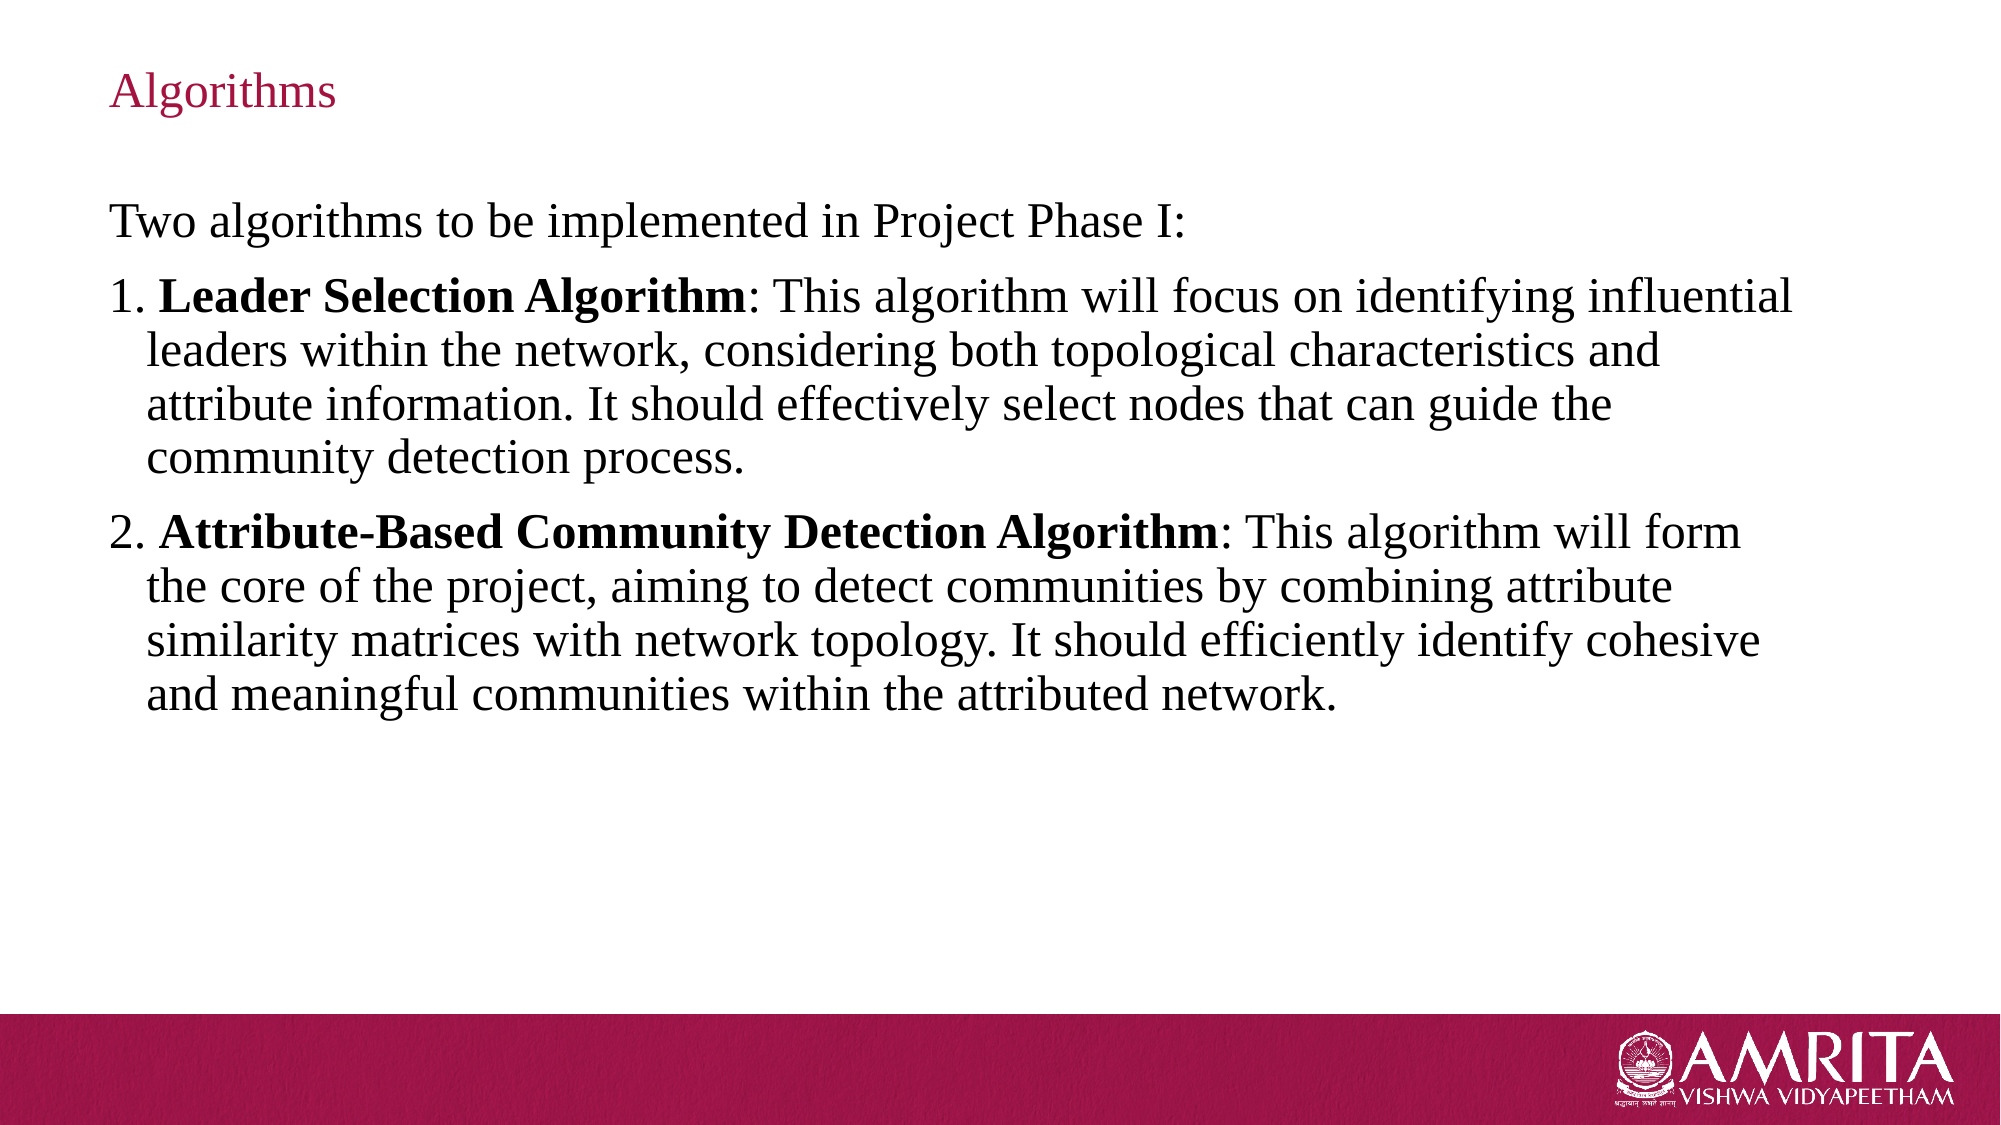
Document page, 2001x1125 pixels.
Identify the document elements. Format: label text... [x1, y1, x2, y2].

list Two algorithms to be implemented in Project Phase I: Leader Selection Algorithm: This algorithm will focus on identifying influential leaders within the network, considering both topological characteristics and attribute information. It should effectively select nodes that can guide the community detection process. Attribute-Based Community Detection Algorithm: This algorithm will form the core of the project, aiming to detect communities by combining attribute similarity matrices with network topology. It should efficiently identify cohesive and meaningful communities within the attributed network. [93, 186, 1819, 992]
title Algorithms [93, 57, 1819, 127]
picture [0, 1014, 2001, 1125]
